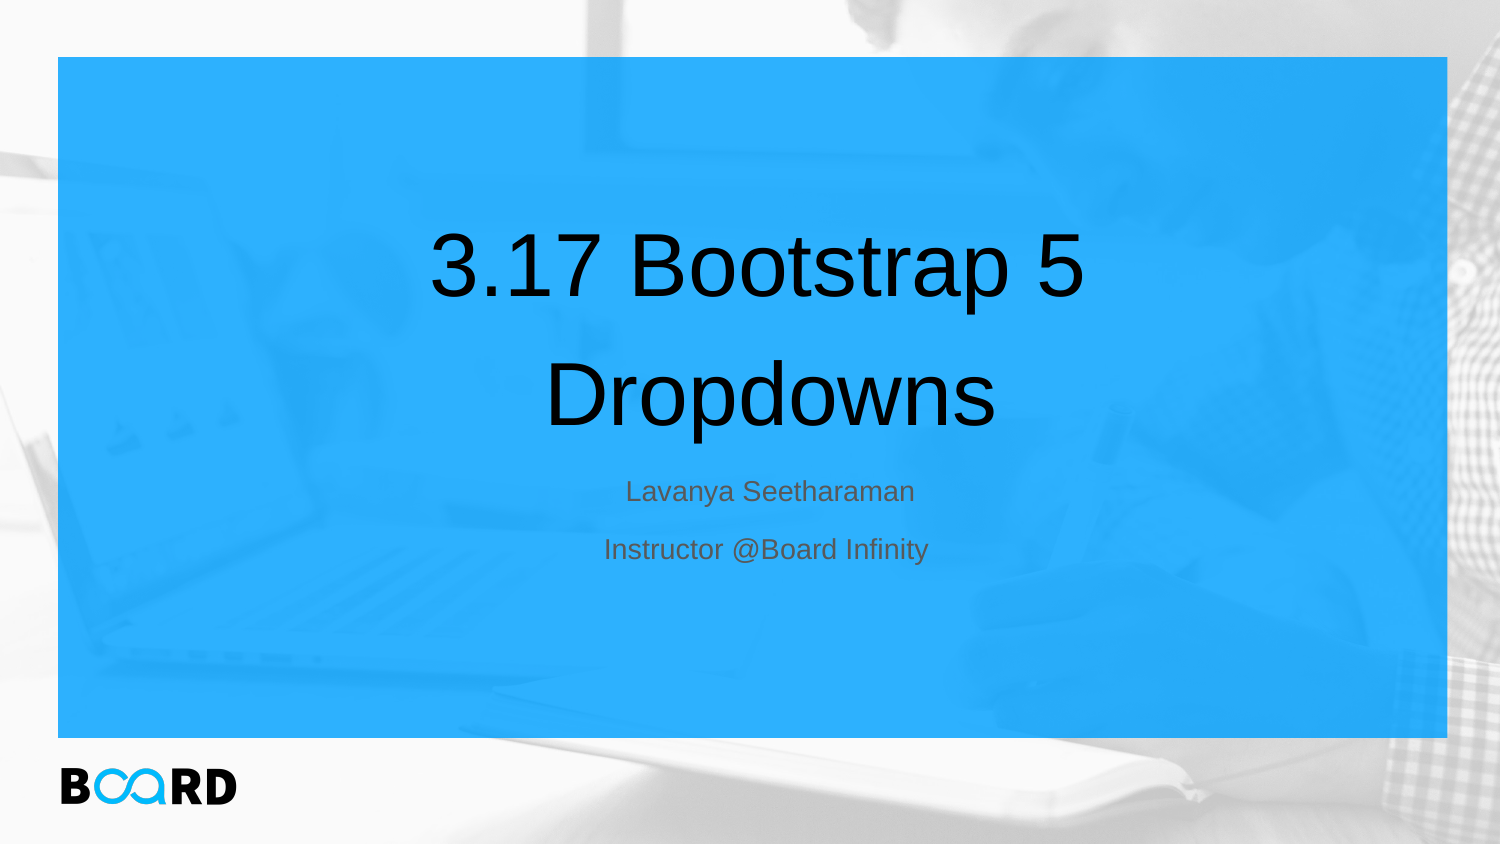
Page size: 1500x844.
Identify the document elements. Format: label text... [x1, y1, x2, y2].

text_box [58, 57, 1448, 738]
subtitle Lavanya Seetharaman Instructor @Board Infinity [155, 452, 1385, 582]
picture [57, 762, 241, 810]
text_box 3.17 Bootstrap 5 Dropdowns [116, 207, 1425, 372]
